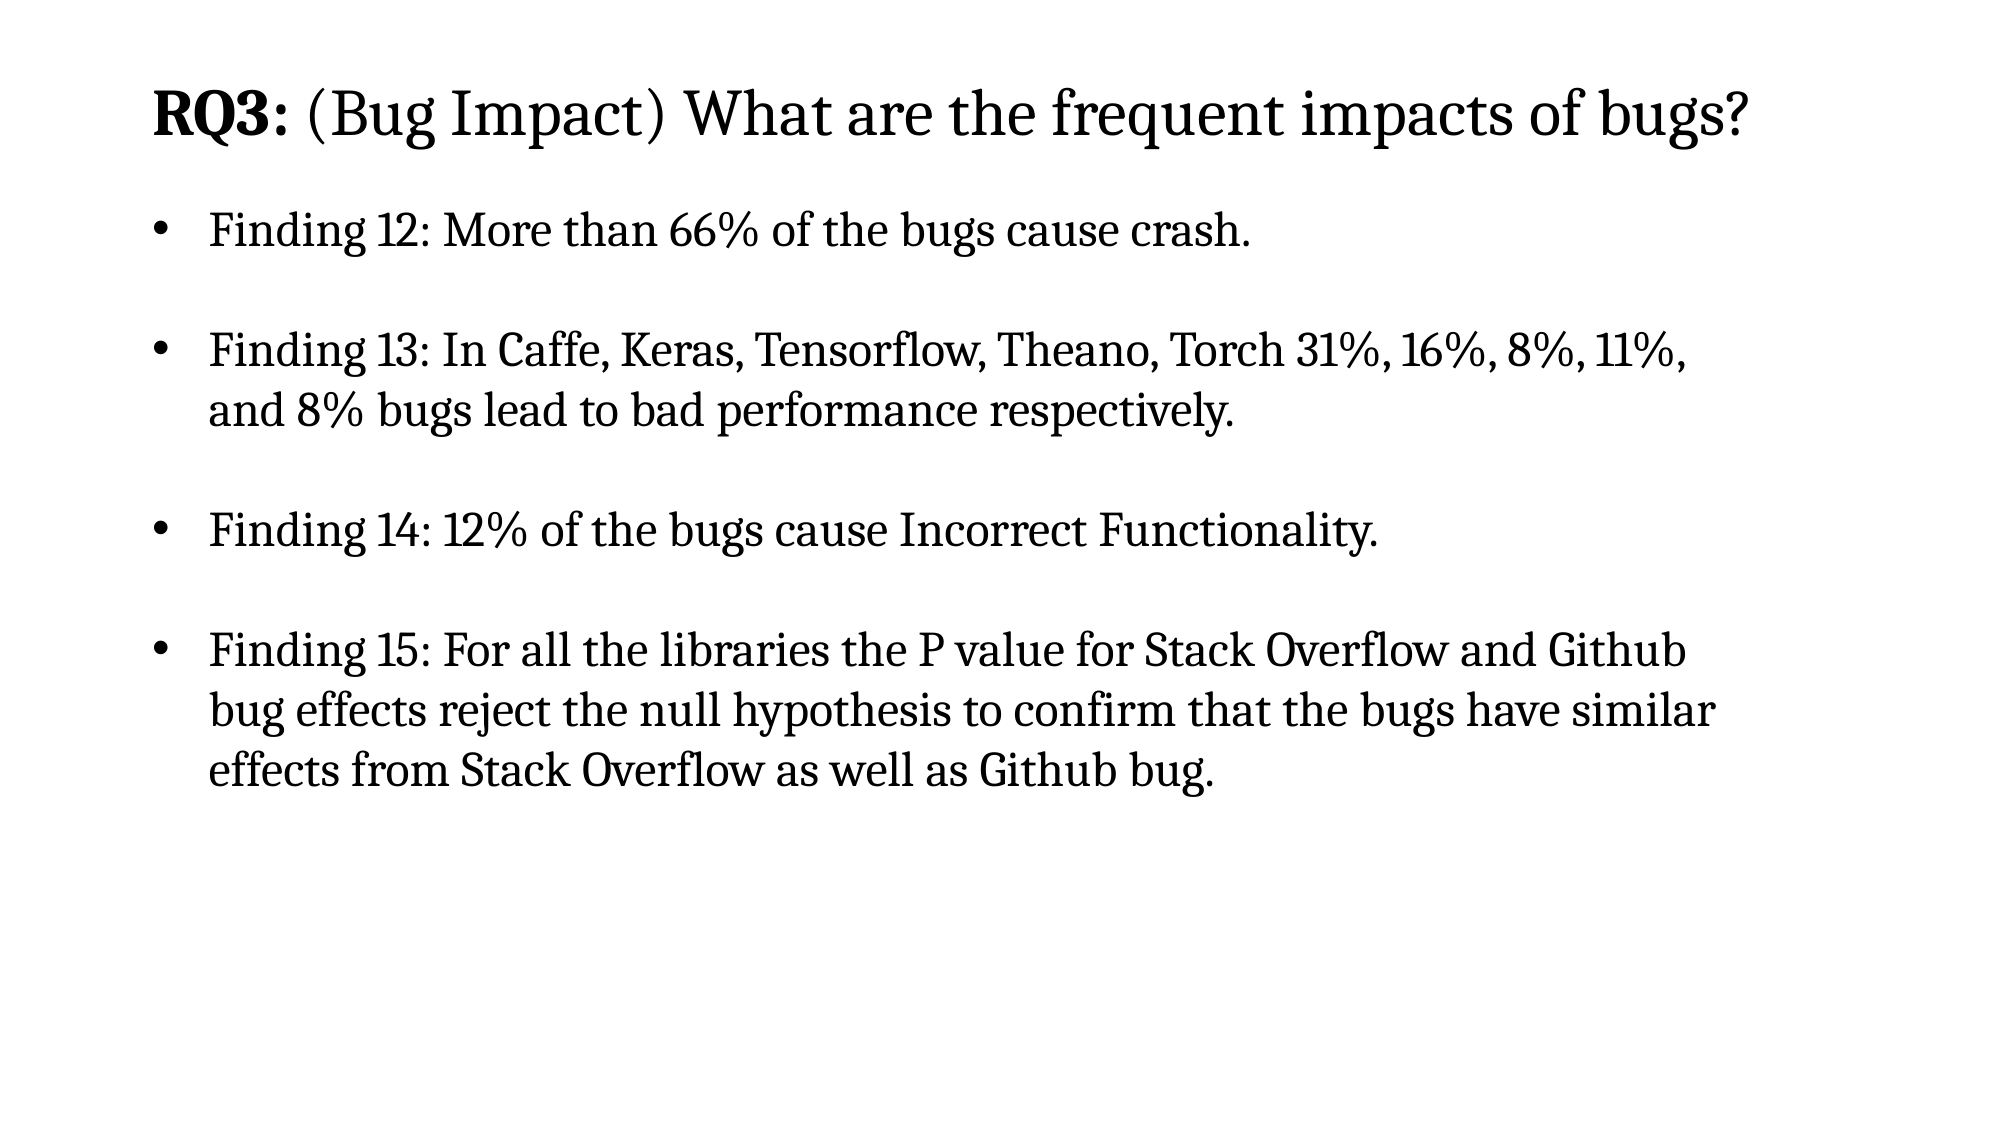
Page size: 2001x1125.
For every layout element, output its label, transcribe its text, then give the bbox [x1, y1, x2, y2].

text_box Finding 12: More than 66% of the bugs cause crash. Finding 13: In Caffe, Keras, Tensorflow, Theano, Torch 31%, 16%, 8%, 11%, and 8% bugs lead to bad performance respectively. Finding 14: 12% of the bugs cause Incorrect Functionality. Finding 15: For all the libraries the P value for Stack Overflow and Github bug effects reject the null hypothesis to confirm that the bugs have similar effects from Stack Overflow as well as Github bug. [137, 189, 1739, 865]
title RQ3: (Bug Impact) What are the frequent impacts of bugs? [137, 59, 1821, 168]
